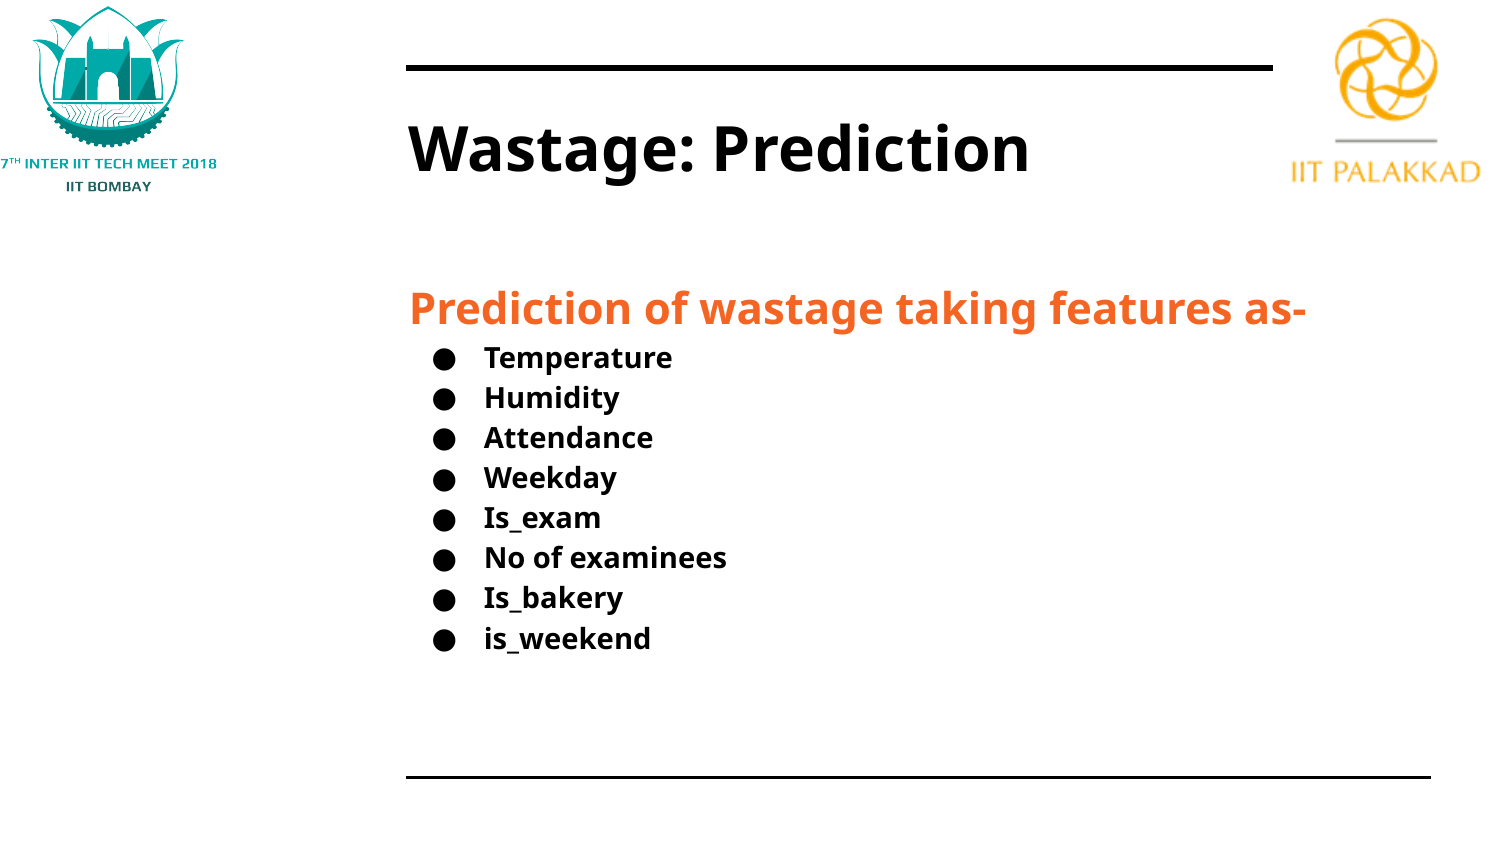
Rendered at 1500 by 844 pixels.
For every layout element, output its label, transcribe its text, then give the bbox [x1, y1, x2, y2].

picture [1273, 0, 1500, 202]
list Prediction of wastage taking features as- Temperature Humidity Attendance Weekday Is_exam No of examinees Is_bakery is_weekend [393, 258, 1431, 751]
title Wastage: Prediction [393, 94, 1268, 199]
picture [0, 6, 218, 195]
